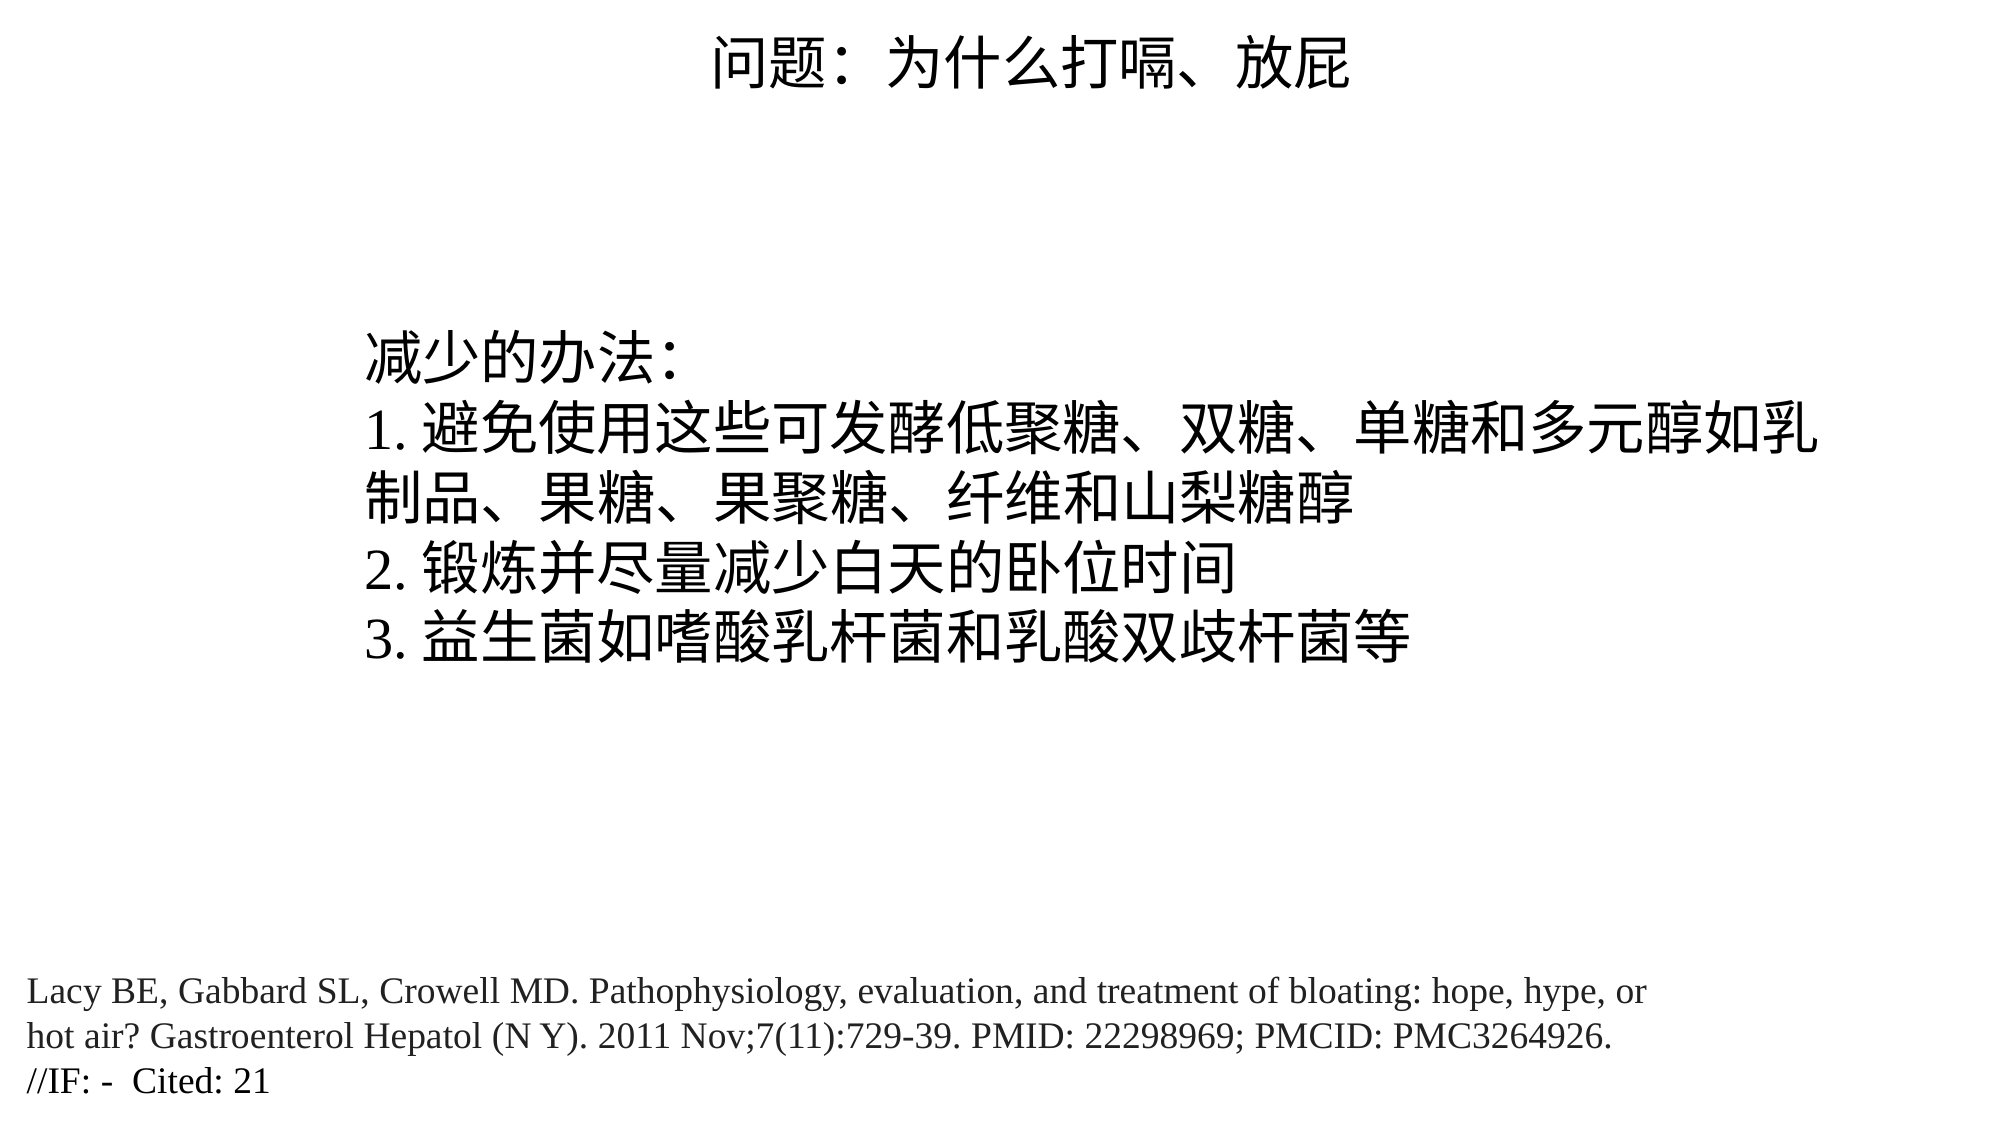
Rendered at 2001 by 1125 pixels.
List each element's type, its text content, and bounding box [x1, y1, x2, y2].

text_box Lacy BE, Gabbard SL, Crowell MD. Pathophysiology, evaluation, and treatment of bloating: hope, hype, or hot air? Gastroenterol Hepatol (N Y). 2011 Nov;7(11):729-39. PMID: 22298969; PMCID: PMC3264926. //IF: - Cited: 21 [11, 958, 1682, 1109]
text_box 减少的办法： 1.避免使用这些可发酵低聚糖、双糖、单糖和多元醇如乳制品、果糖、果聚糖、纤维和山梨糖醇 2.锻炼并尽量减少白天的卧位时间 3.益生菌如嗜酸乳杆菌和乳酸双歧杆菌等 [349, 313, 1867, 679]
text_box 问题：为什么打嗝、放屁 [695, 18, 1367, 104]
